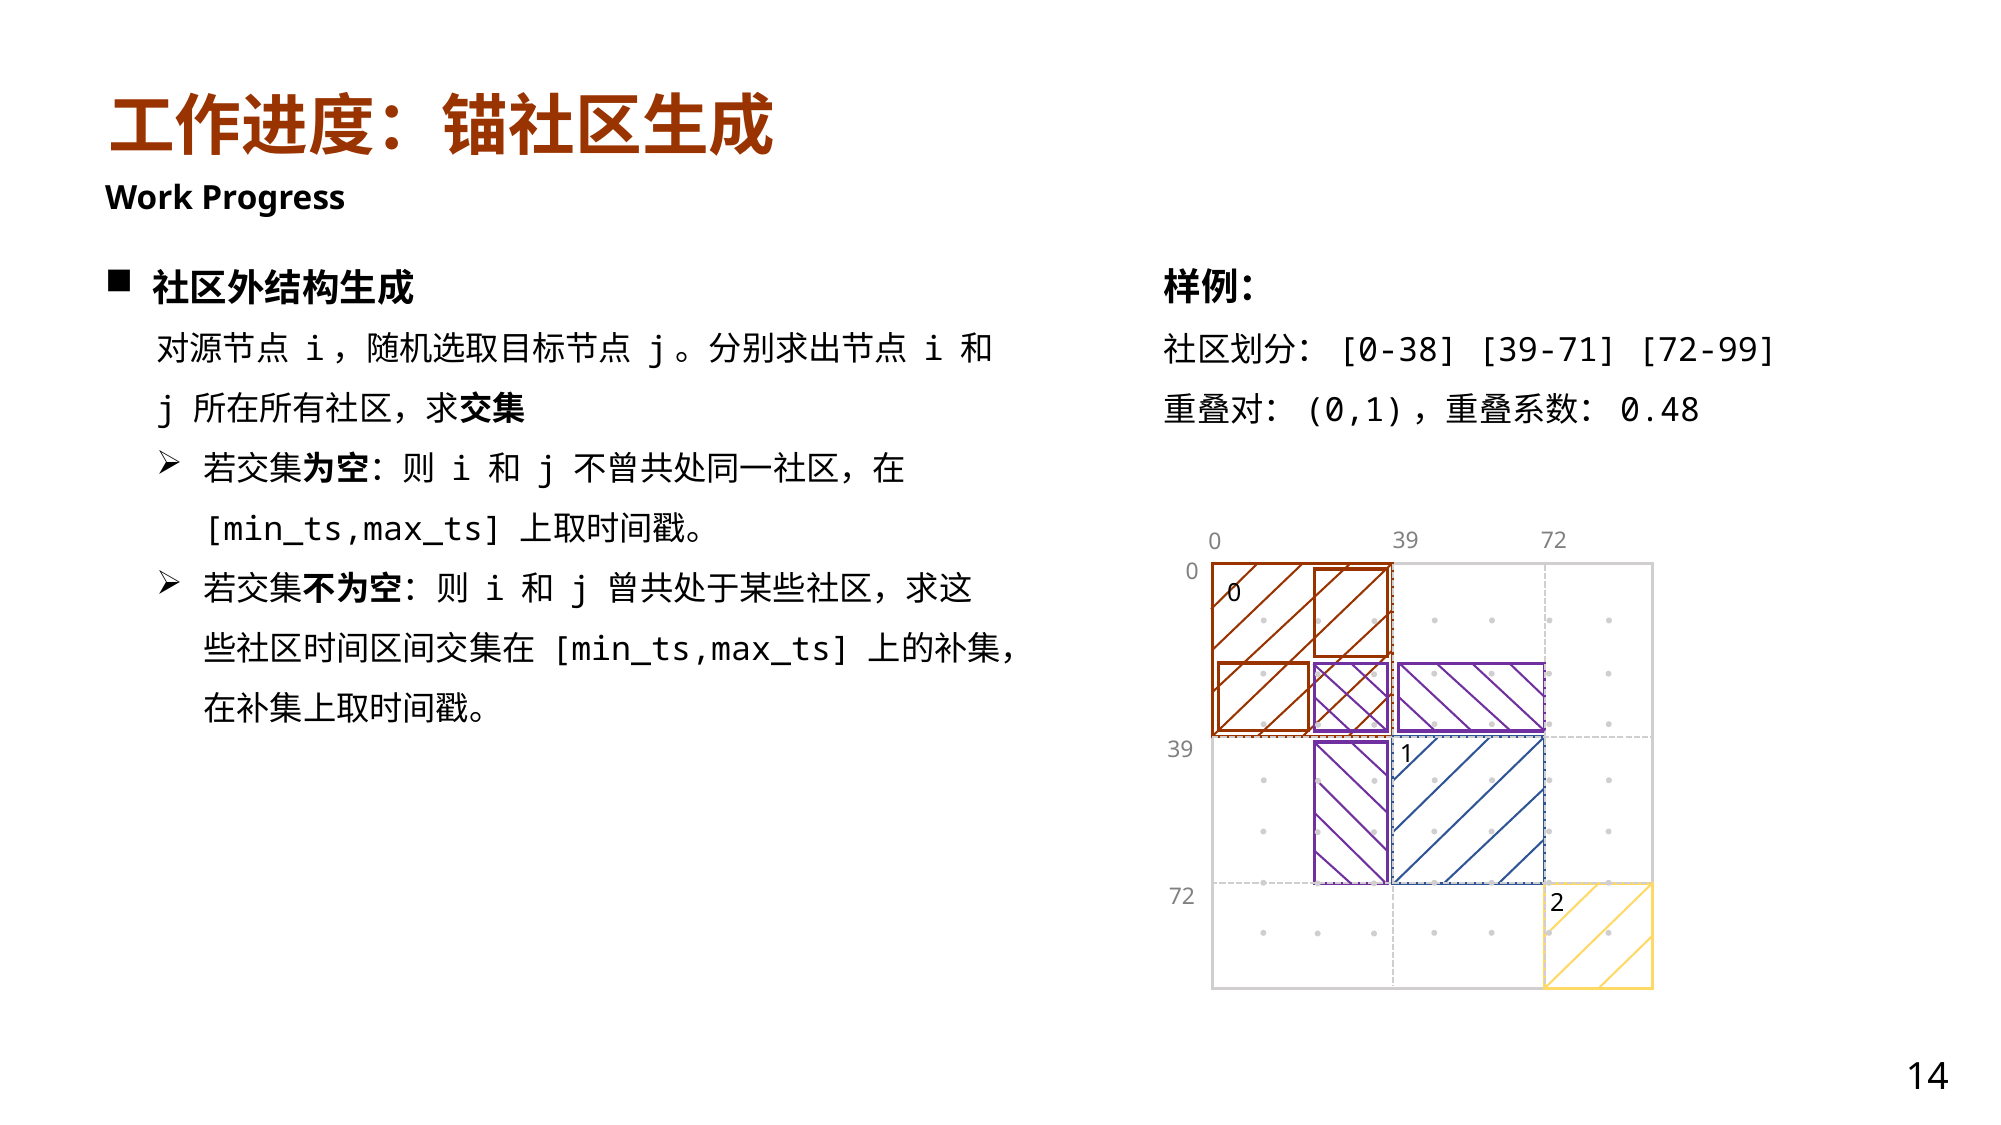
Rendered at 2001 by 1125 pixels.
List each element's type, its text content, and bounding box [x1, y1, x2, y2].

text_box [1314, 618, 1322, 937]
text_box 14 [1891, 1045, 1973, 1105]
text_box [1260, 617, 1267, 936]
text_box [1488, 617, 1496, 936]
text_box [1546, 617, 1553, 936]
text_box Work Progress [90, 169, 598, 224]
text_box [1371, 618, 1378, 937]
text_box 工作进度：锚社区生成 [93, 75, 791, 171]
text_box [1605, 617, 1613, 936]
text_box 对源节点 i，随机选取目标节点 j。分别求出节点 i 和 j 所在所有社区，求交集 若交集为空：则 i 和 j 不曾共处同一社区，在 [min_ts,max_ts] 上取时间戳。 若交集不为空：则 i 和 j 曾共处于某些社区，求这些社区时间区间交集在 [min_ts,max_ts] 上的补集，在补集上取时间戳。 [141, 300, 1020, 735]
text_box 社区外结构生成 [90, 233, 469, 317]
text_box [1152, 517, 1653, 989]
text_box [1431, 617, 1438, 936]
text_box 样例： 社区划分：[0-38] [39-71] [72-99] 重叠对：(0,1)，重叠系数：0.48 [1149, 233, 1808, 436]
